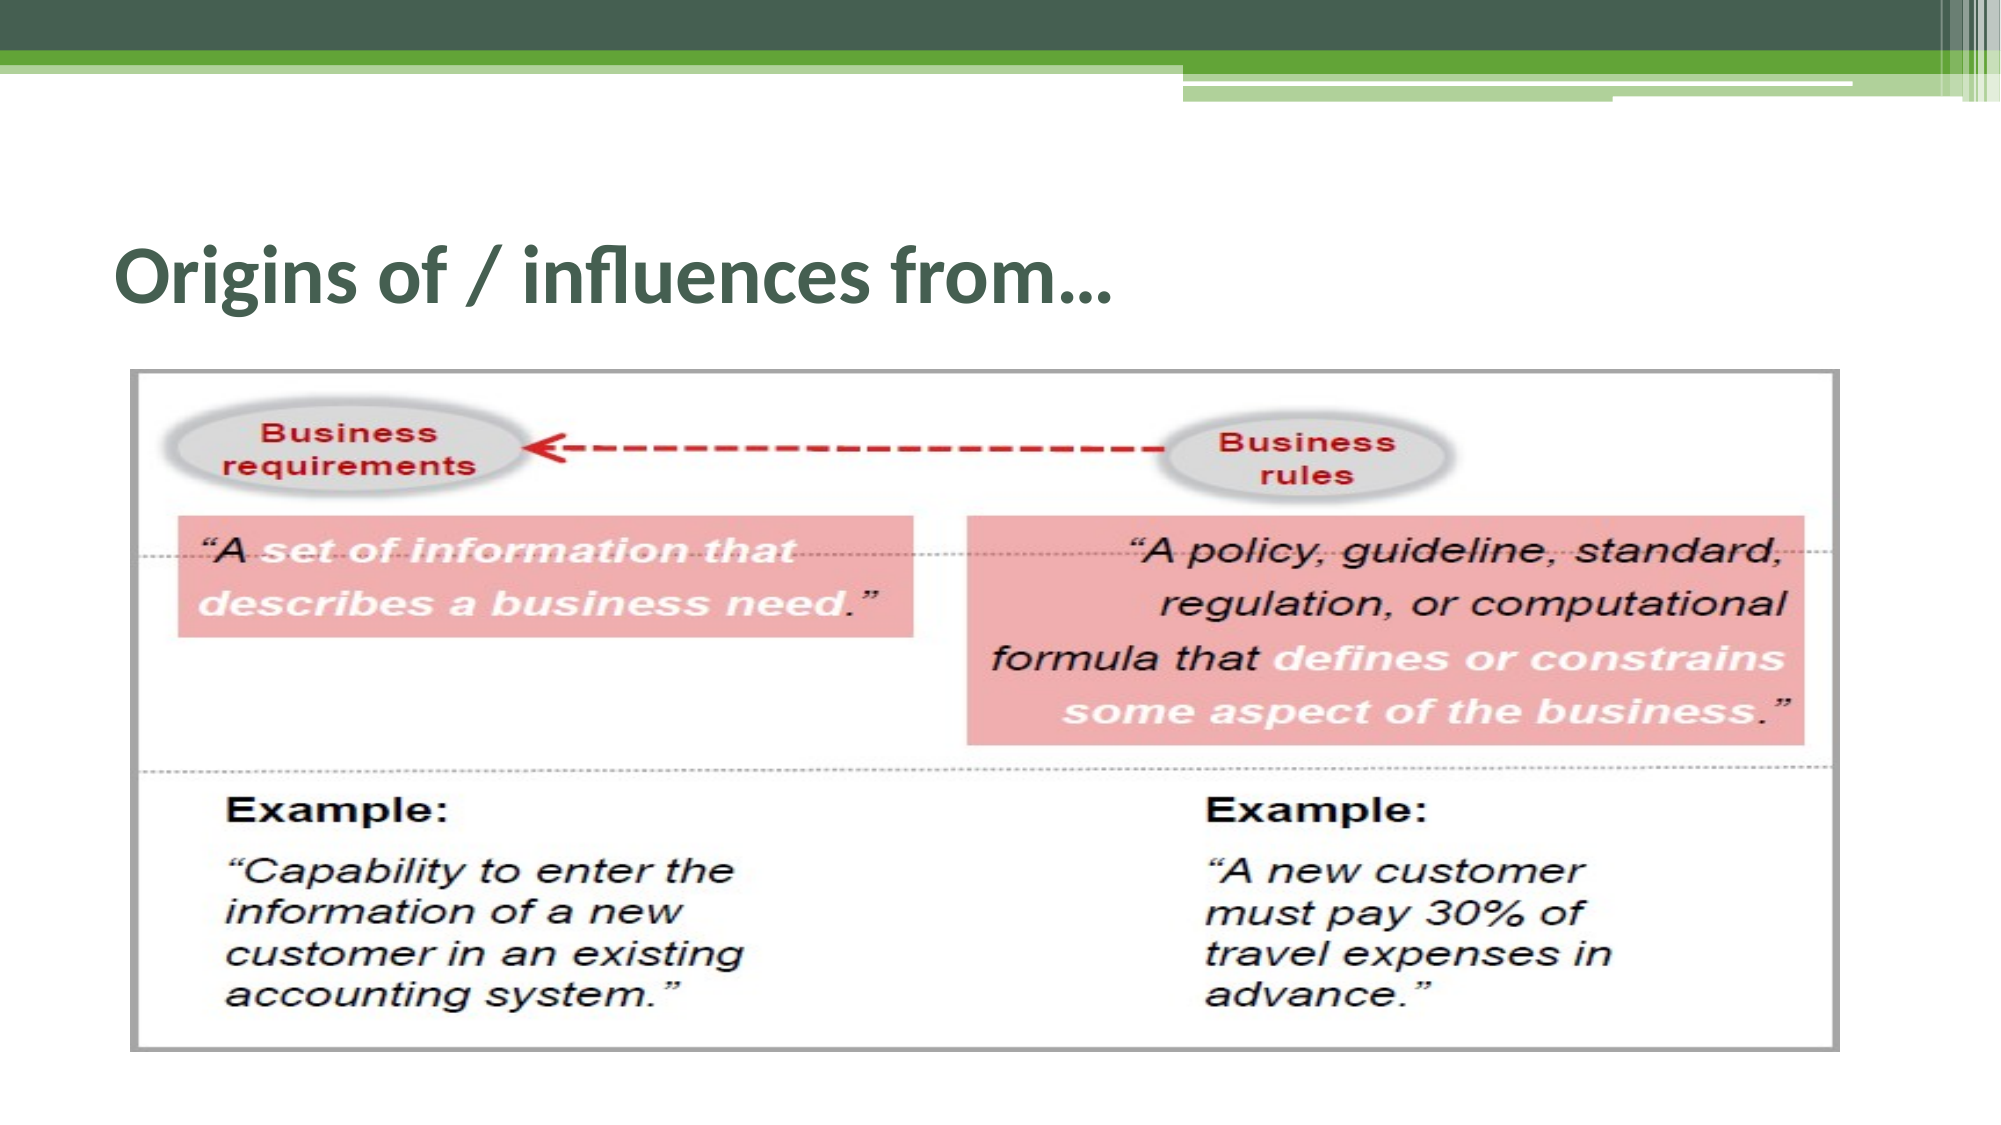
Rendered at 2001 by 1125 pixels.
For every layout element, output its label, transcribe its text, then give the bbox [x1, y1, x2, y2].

picture [130, 368, 1841, 1053]
title Origins of / influences from… [112, 217, 1124, 408]
